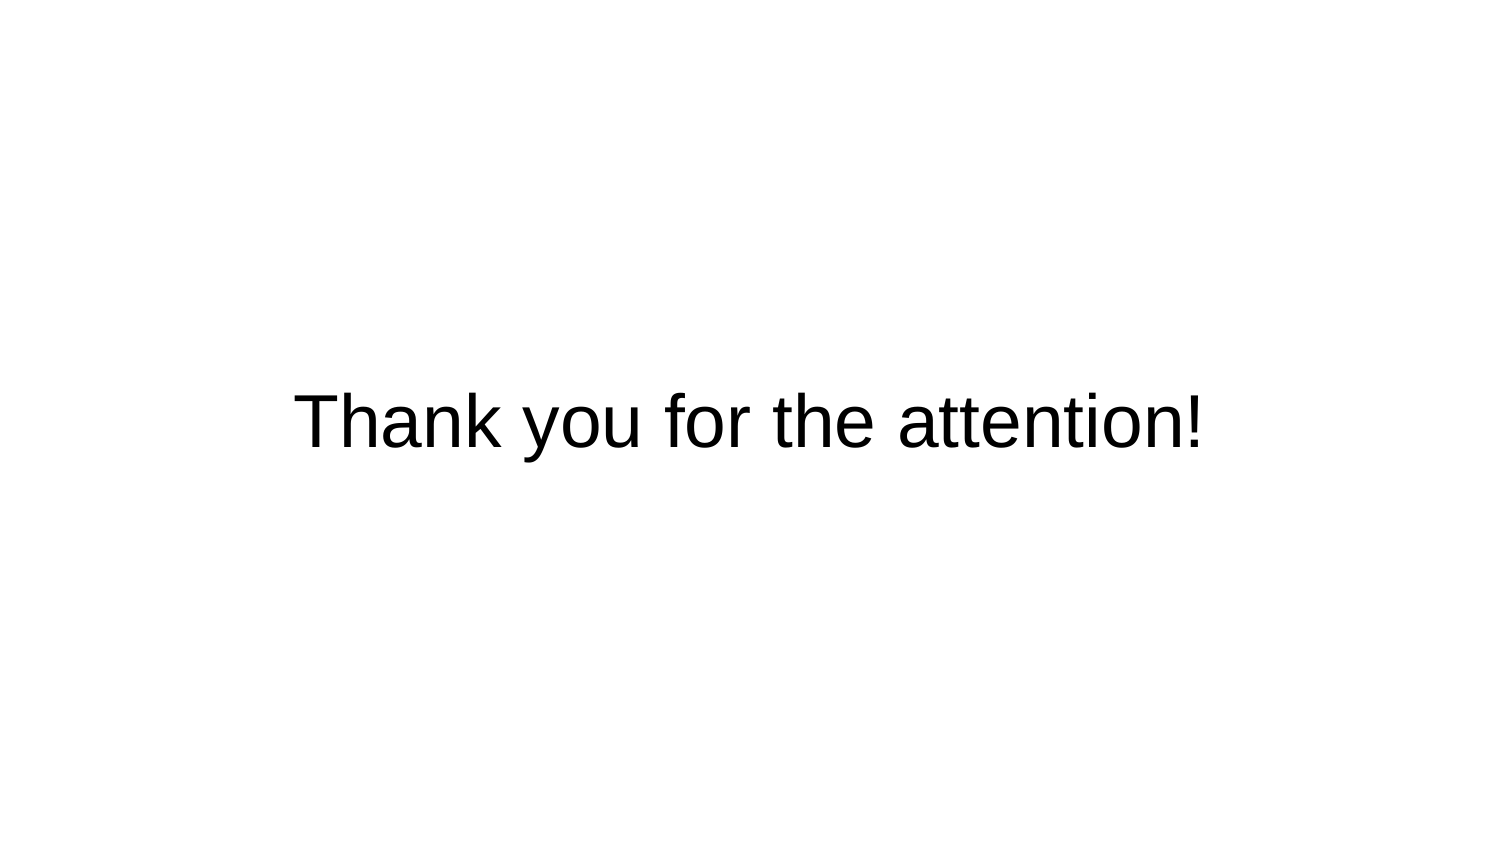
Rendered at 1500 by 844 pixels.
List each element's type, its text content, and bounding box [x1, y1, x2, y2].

title Thank you for the attention! [51, 352, 1449, 491]
